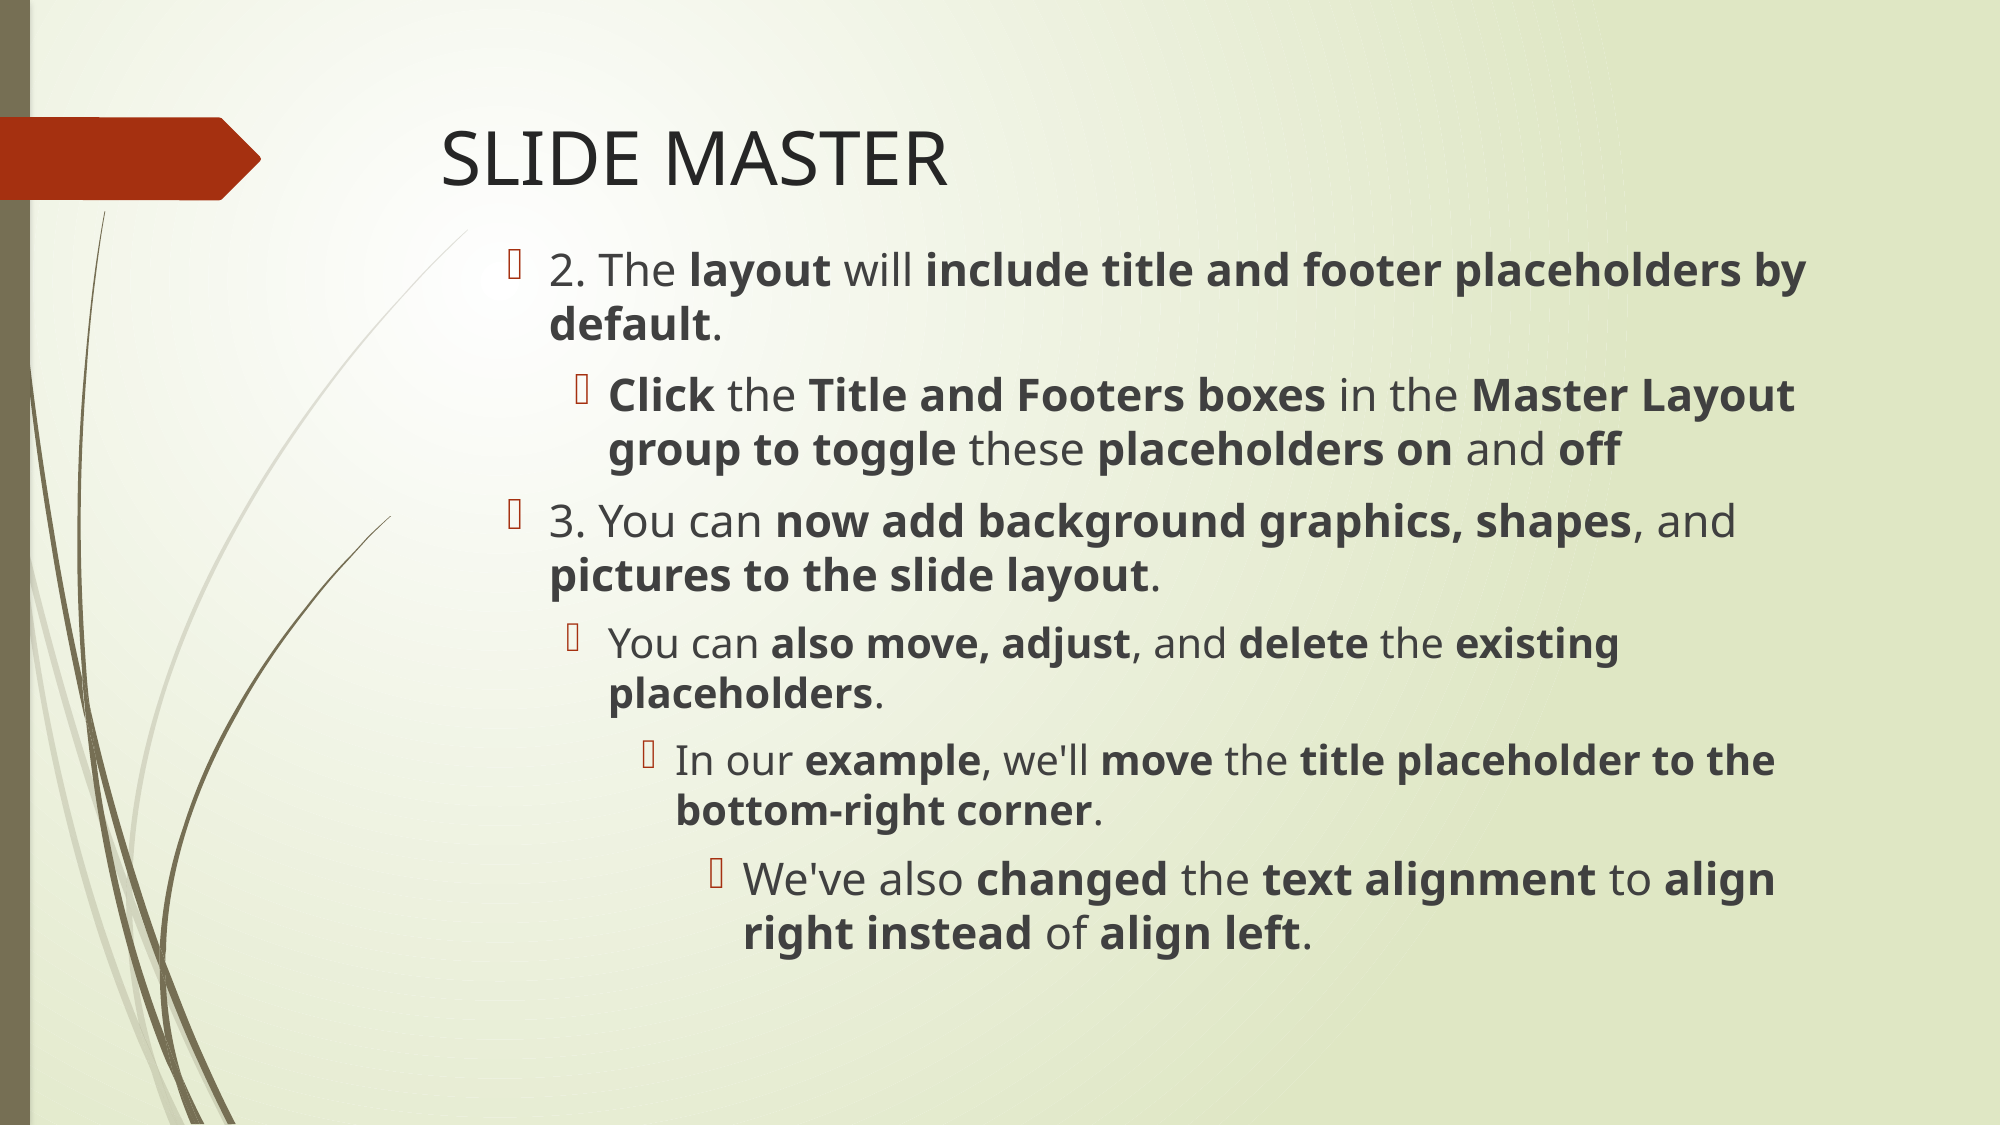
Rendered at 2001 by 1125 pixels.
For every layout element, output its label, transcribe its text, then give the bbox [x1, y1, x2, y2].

list 2. The layout will include title and footer placeholders by default. Click the Title and Footers boxes in the Master Layout group to toggle these placeholders on and off 3. You can now add background graphics, shapes, and pictures to the slide layout. You can also move, adjust, and delete the existing placeholders. In our example, we'll move the title placeholder to the bottom-right corner. We've also changed the text alignment to align right instead of align left. [424, 234, 1888, 970]
title SLIDE MASTER [425, 102, 1888, 234]
